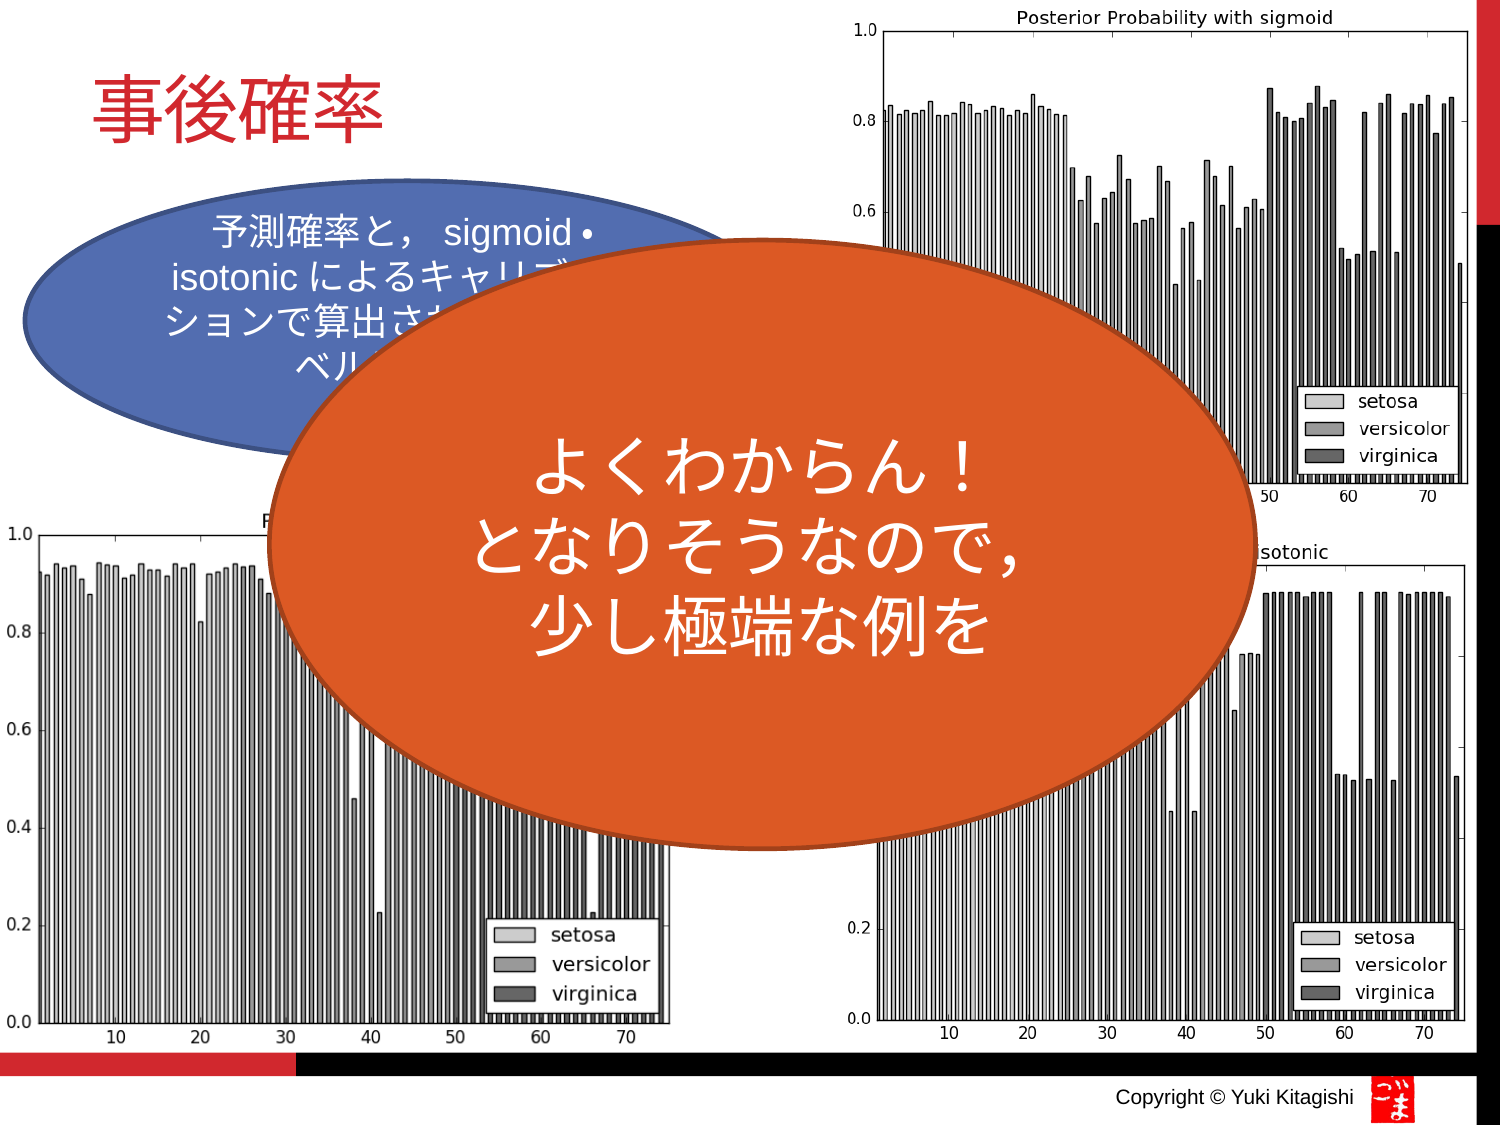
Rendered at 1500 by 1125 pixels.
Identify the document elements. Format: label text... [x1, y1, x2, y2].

text_box 予測確率と，sigmoid・isotonicによるキャリブレーションで算出された各正解ラベルに対する 事後確率 [22, 178, 721, 456]
text_box よくわからん！ となりそうなので， 少し極端な例を [272, 237, 1258, 852]
picture [1367, 1077, 1418, 1124]
title 事後確率 [75, 25, 837, 248]
picture [838, 539, 1474, 1043]
picture [0, 503, 681, 1048]
footer Copyright © Yuki Kitagishi [806, 1076, 1369, 1123]
picture [838, 2, 1474, 512]
